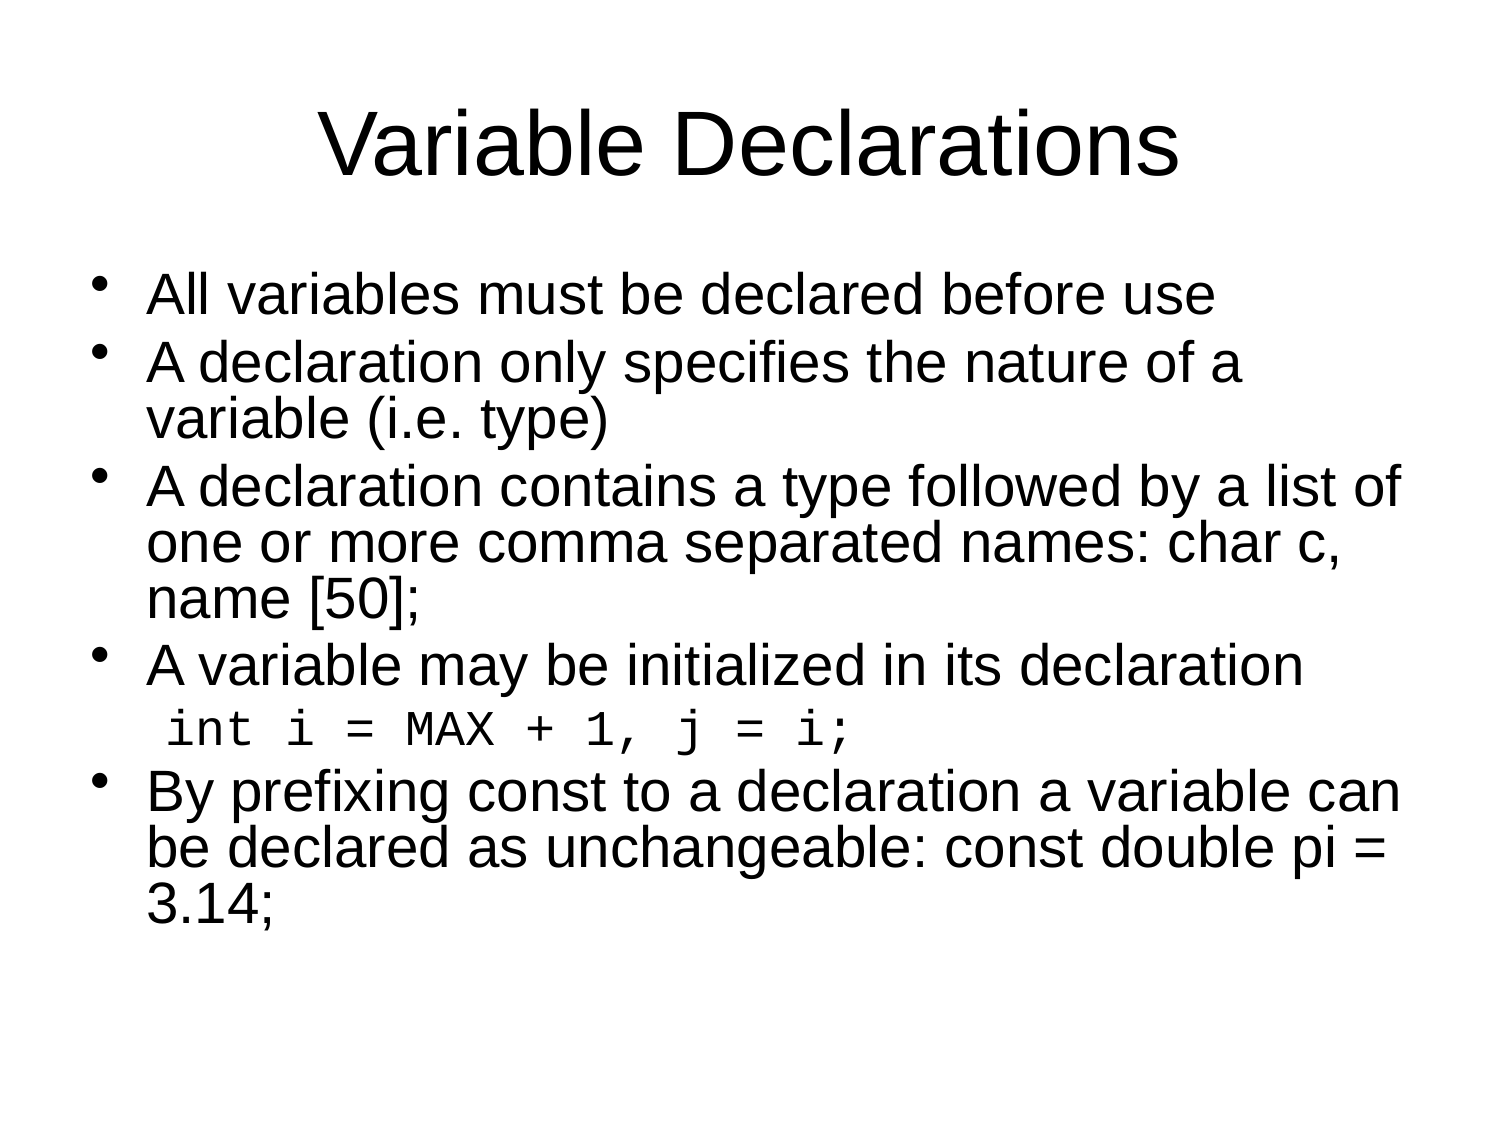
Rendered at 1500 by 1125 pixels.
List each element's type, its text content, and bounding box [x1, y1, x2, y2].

list All variables must be declared before use A declaration only specifies the nature of a variable (i.e. type) A declaration contains a type followed by a list of one or more comma separated names: char c, name [50]; A variable may be initialized in its declaration int i = MAX + 1, j = i; By prefixing const to a declaration a variable can be declared as unchangeable: const double pi = 3.14; [75, 262, 1425, 1005]
title Variable Declarations [75, 45, 1425, 233]
